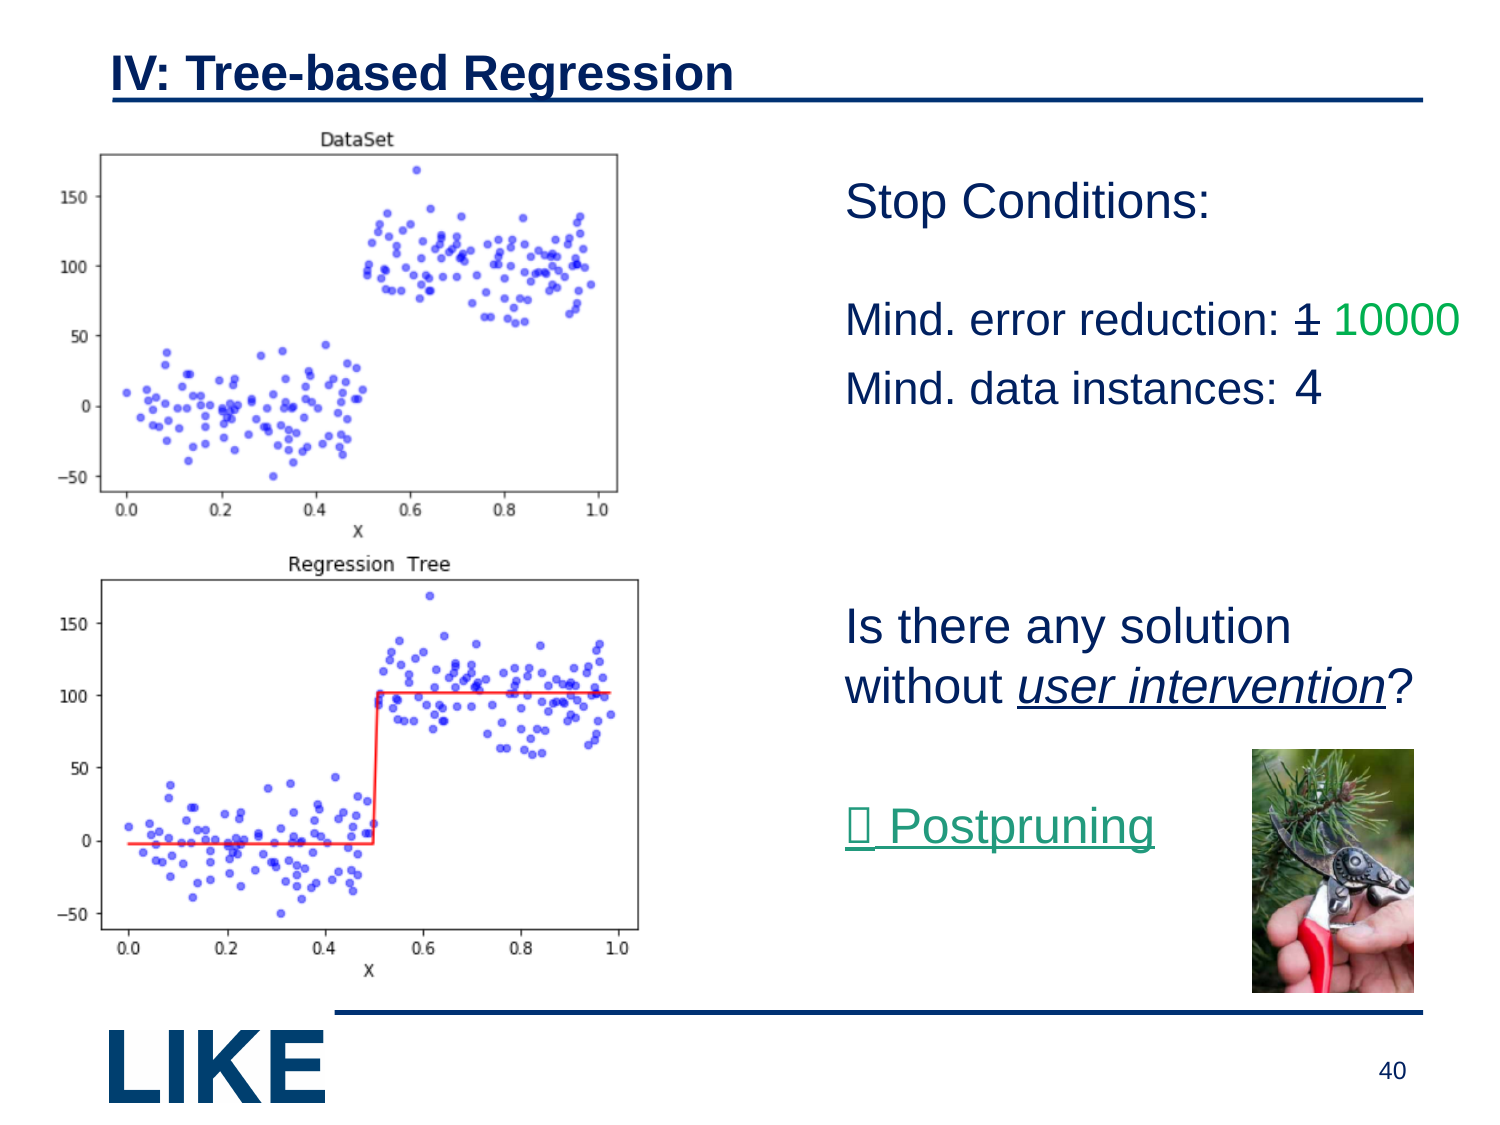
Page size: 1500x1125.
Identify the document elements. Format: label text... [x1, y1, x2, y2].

picture [40, 125, 632, 545]
title IV: Tree-based Regression [95, 32, 1446, 161]
text_box Stop Conditions: Mind. error reduction: 1 10000 Mind. data instances: 4 [830, 160, 1500, 433]
text_box Is there any solution without user intervention?  Postpruning [830, 586, 1447, 894]
picture [52, 549, 644, 982]
picture [1251, 749, 1414, 993]
picture [109, 1030, 325, 1103]
